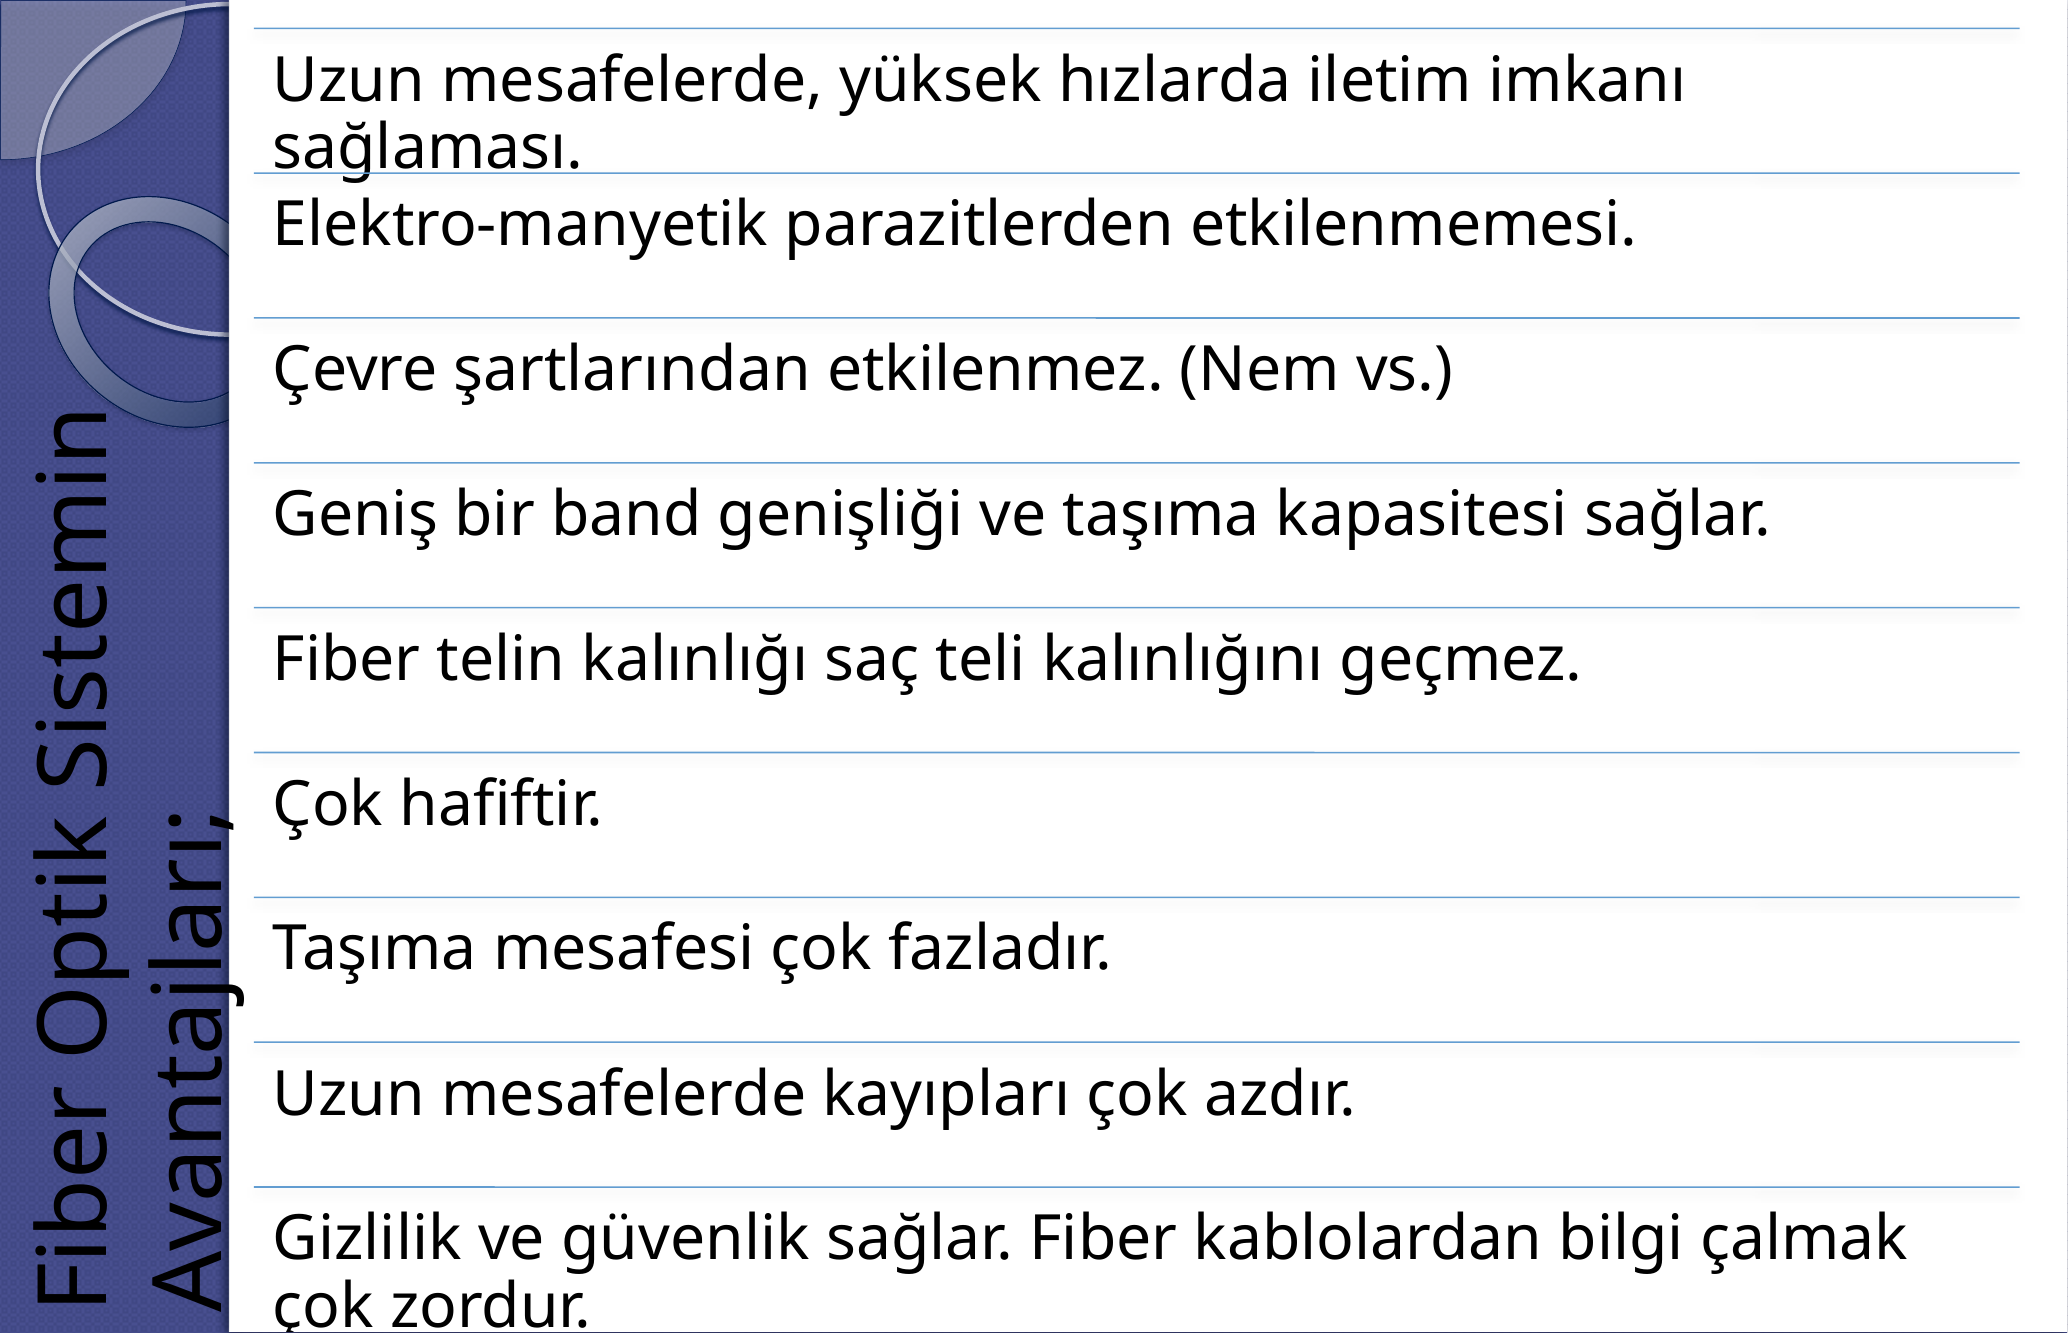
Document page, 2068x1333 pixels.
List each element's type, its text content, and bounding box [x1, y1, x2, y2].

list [253, 27, 2020, 1332]
title Fiber Optik Sistemin Avantajları; [0, 0, 252, 1332]
